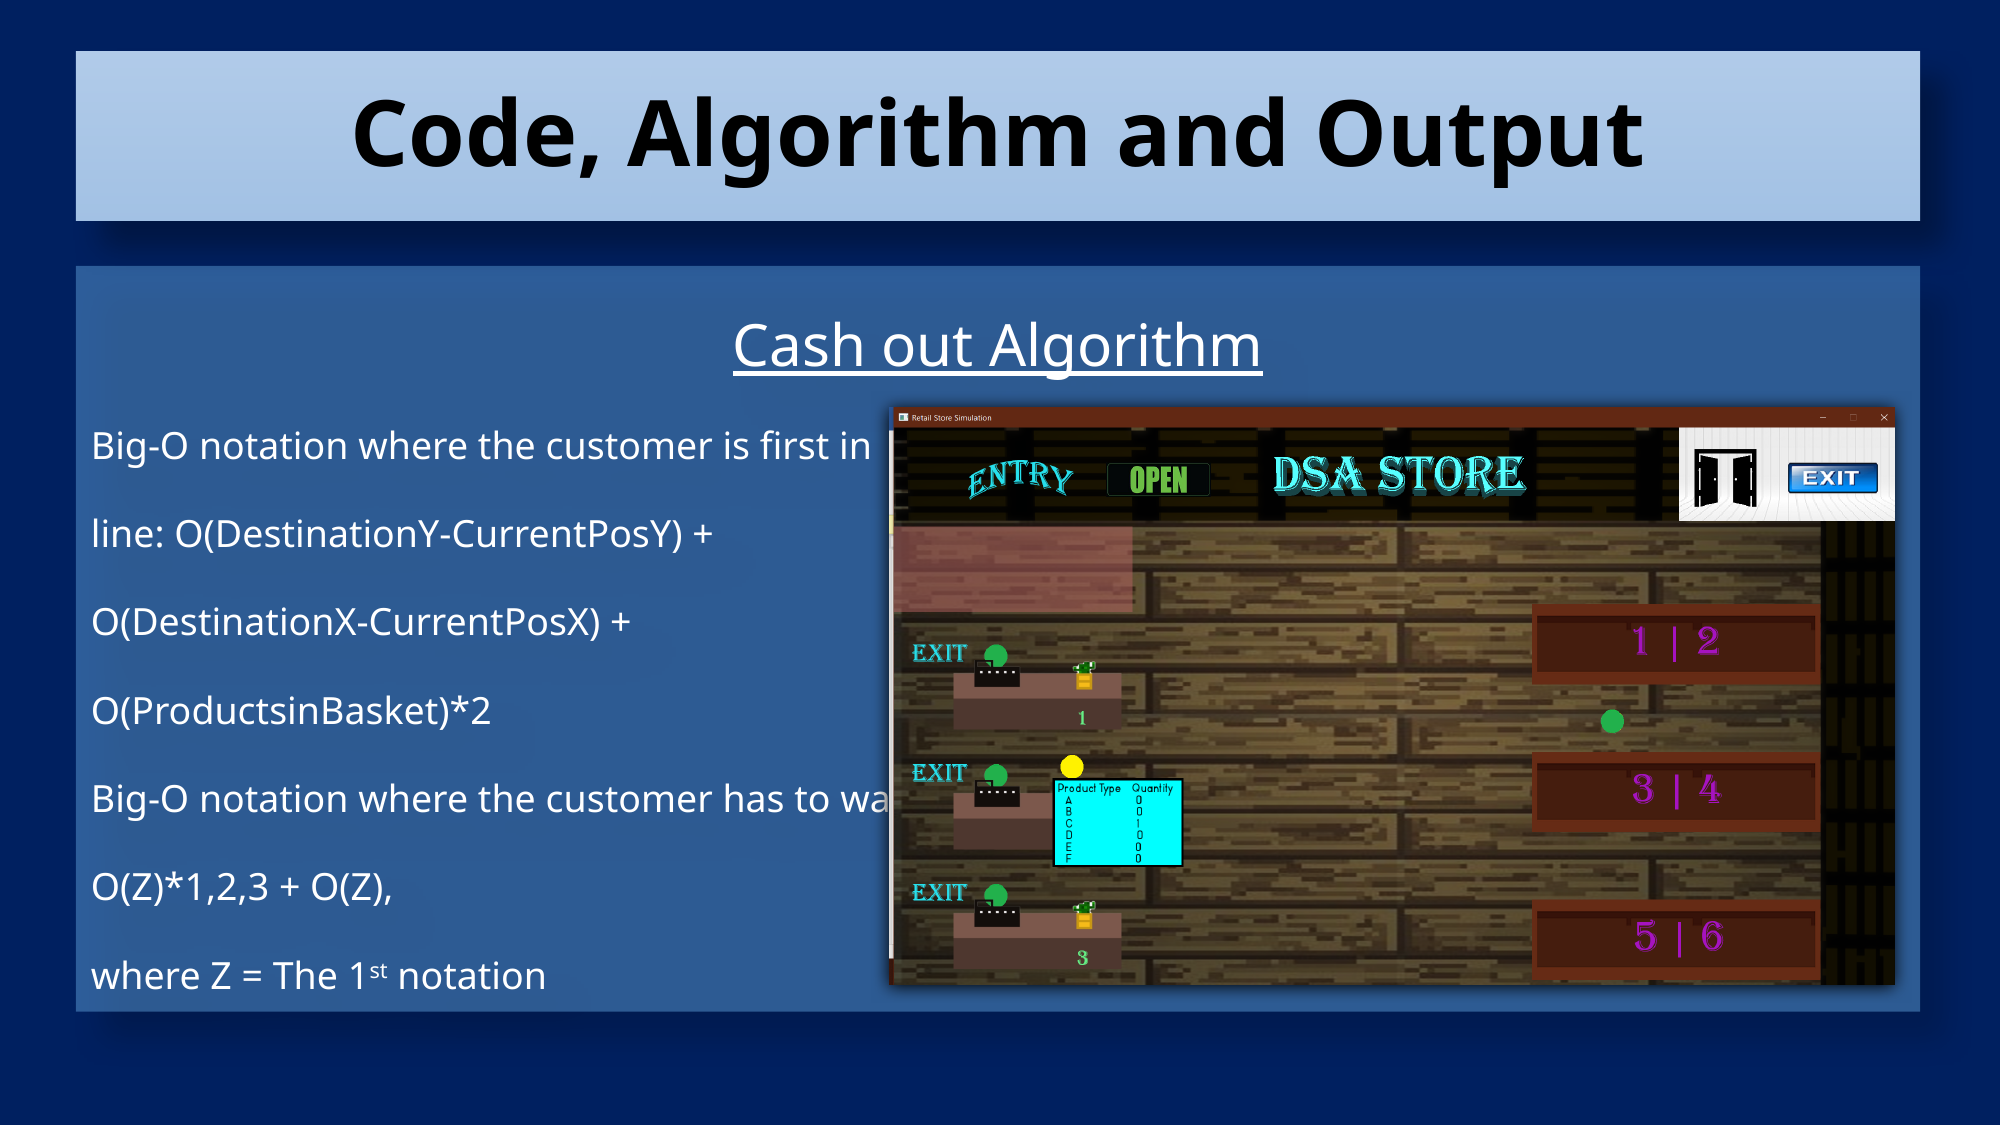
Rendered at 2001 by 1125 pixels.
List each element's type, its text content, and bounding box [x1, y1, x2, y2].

picture [889, 407, 1895, 985]
list Cash out Algorithm Big-O notation where the customer is first in line: O(DestinationY-CurrentPosY) + O(DestinationX-CurrentPosX) + O(ProductsinBasket)*2 Big-O notation where the customer has to wait: O(Z)*1,2,3 + O(Z), where Z = The 1st notation [75, 265, 1921, 1012]
text_box Code, Algorithm and Output [75, 51, 1921, 222]
